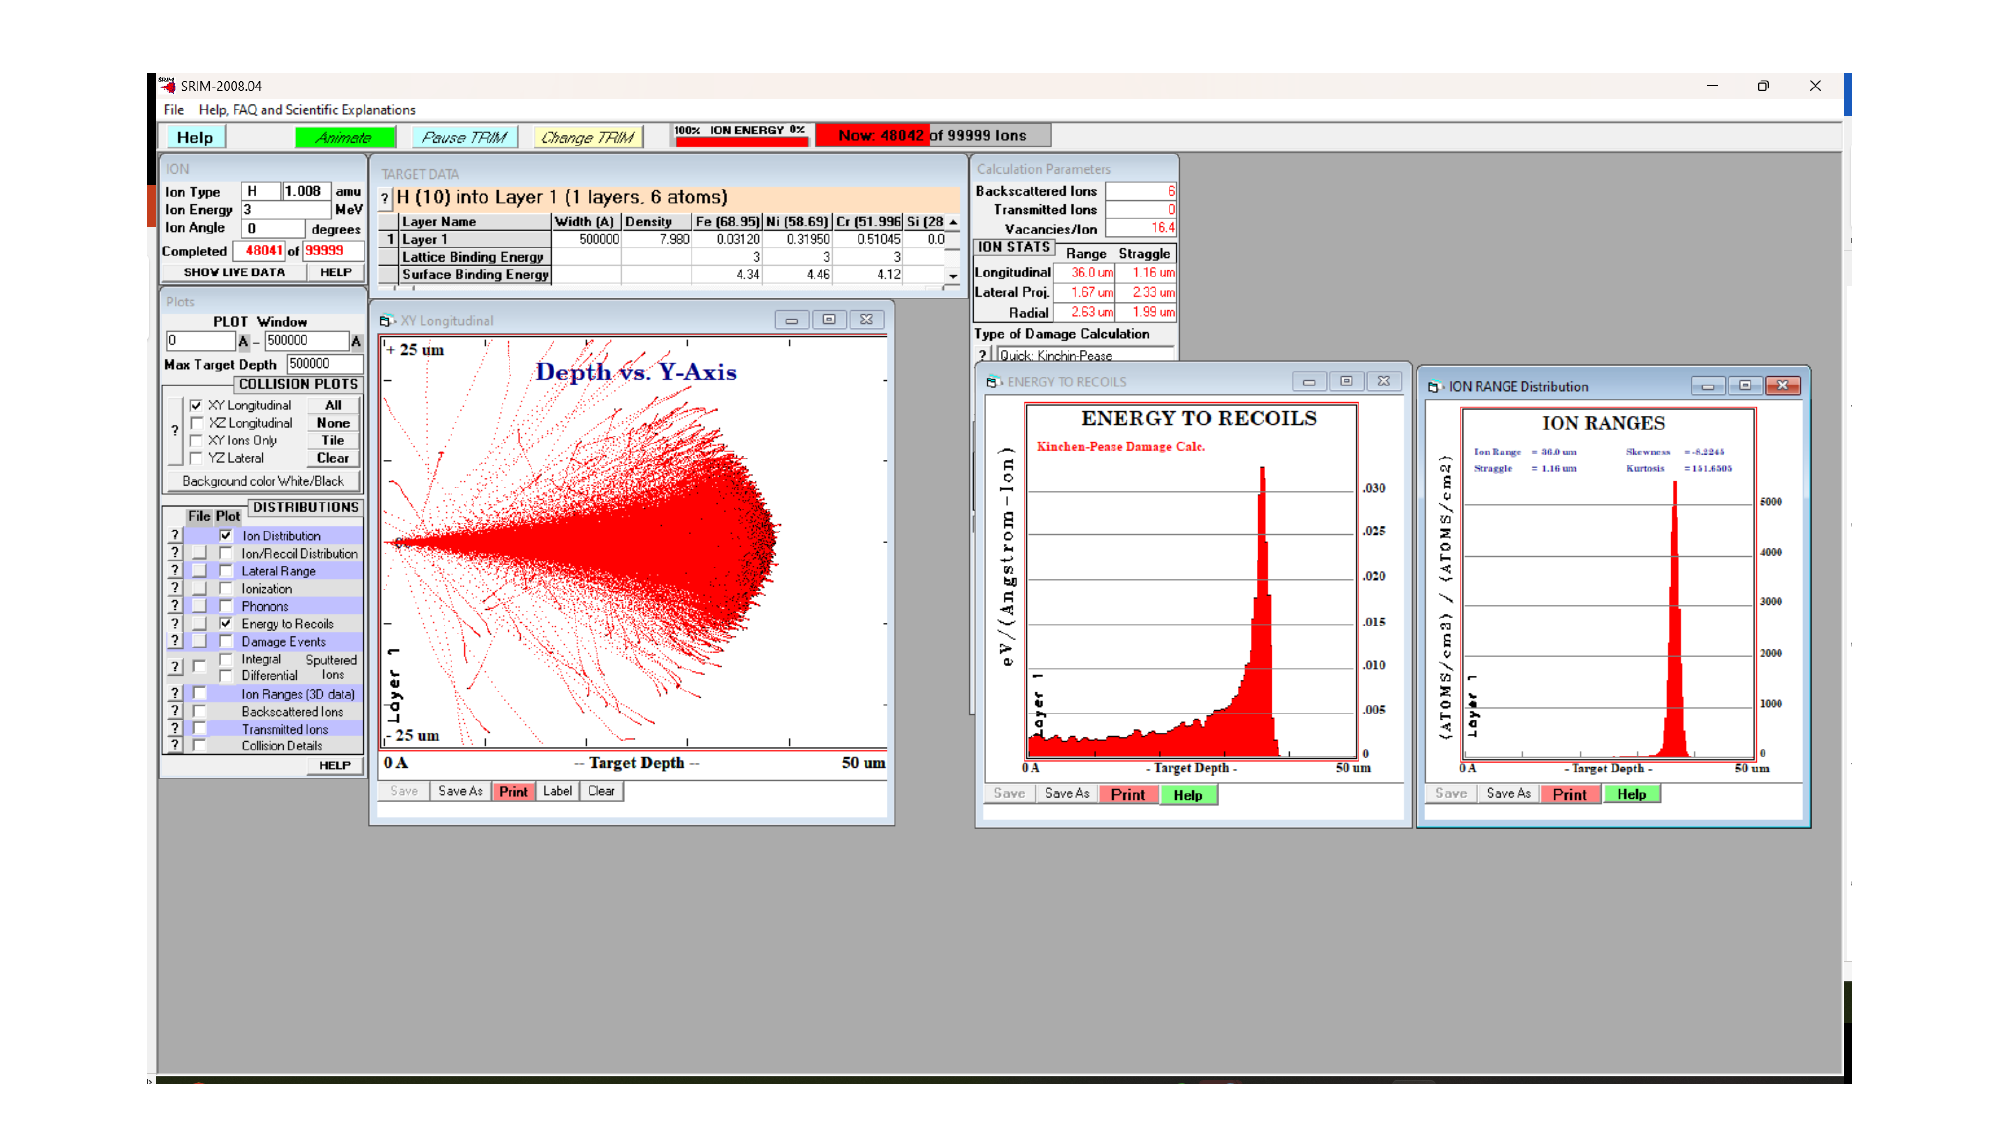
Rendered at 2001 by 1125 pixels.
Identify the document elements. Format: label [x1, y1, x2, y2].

picture [147, 73, 1853, 1084]
